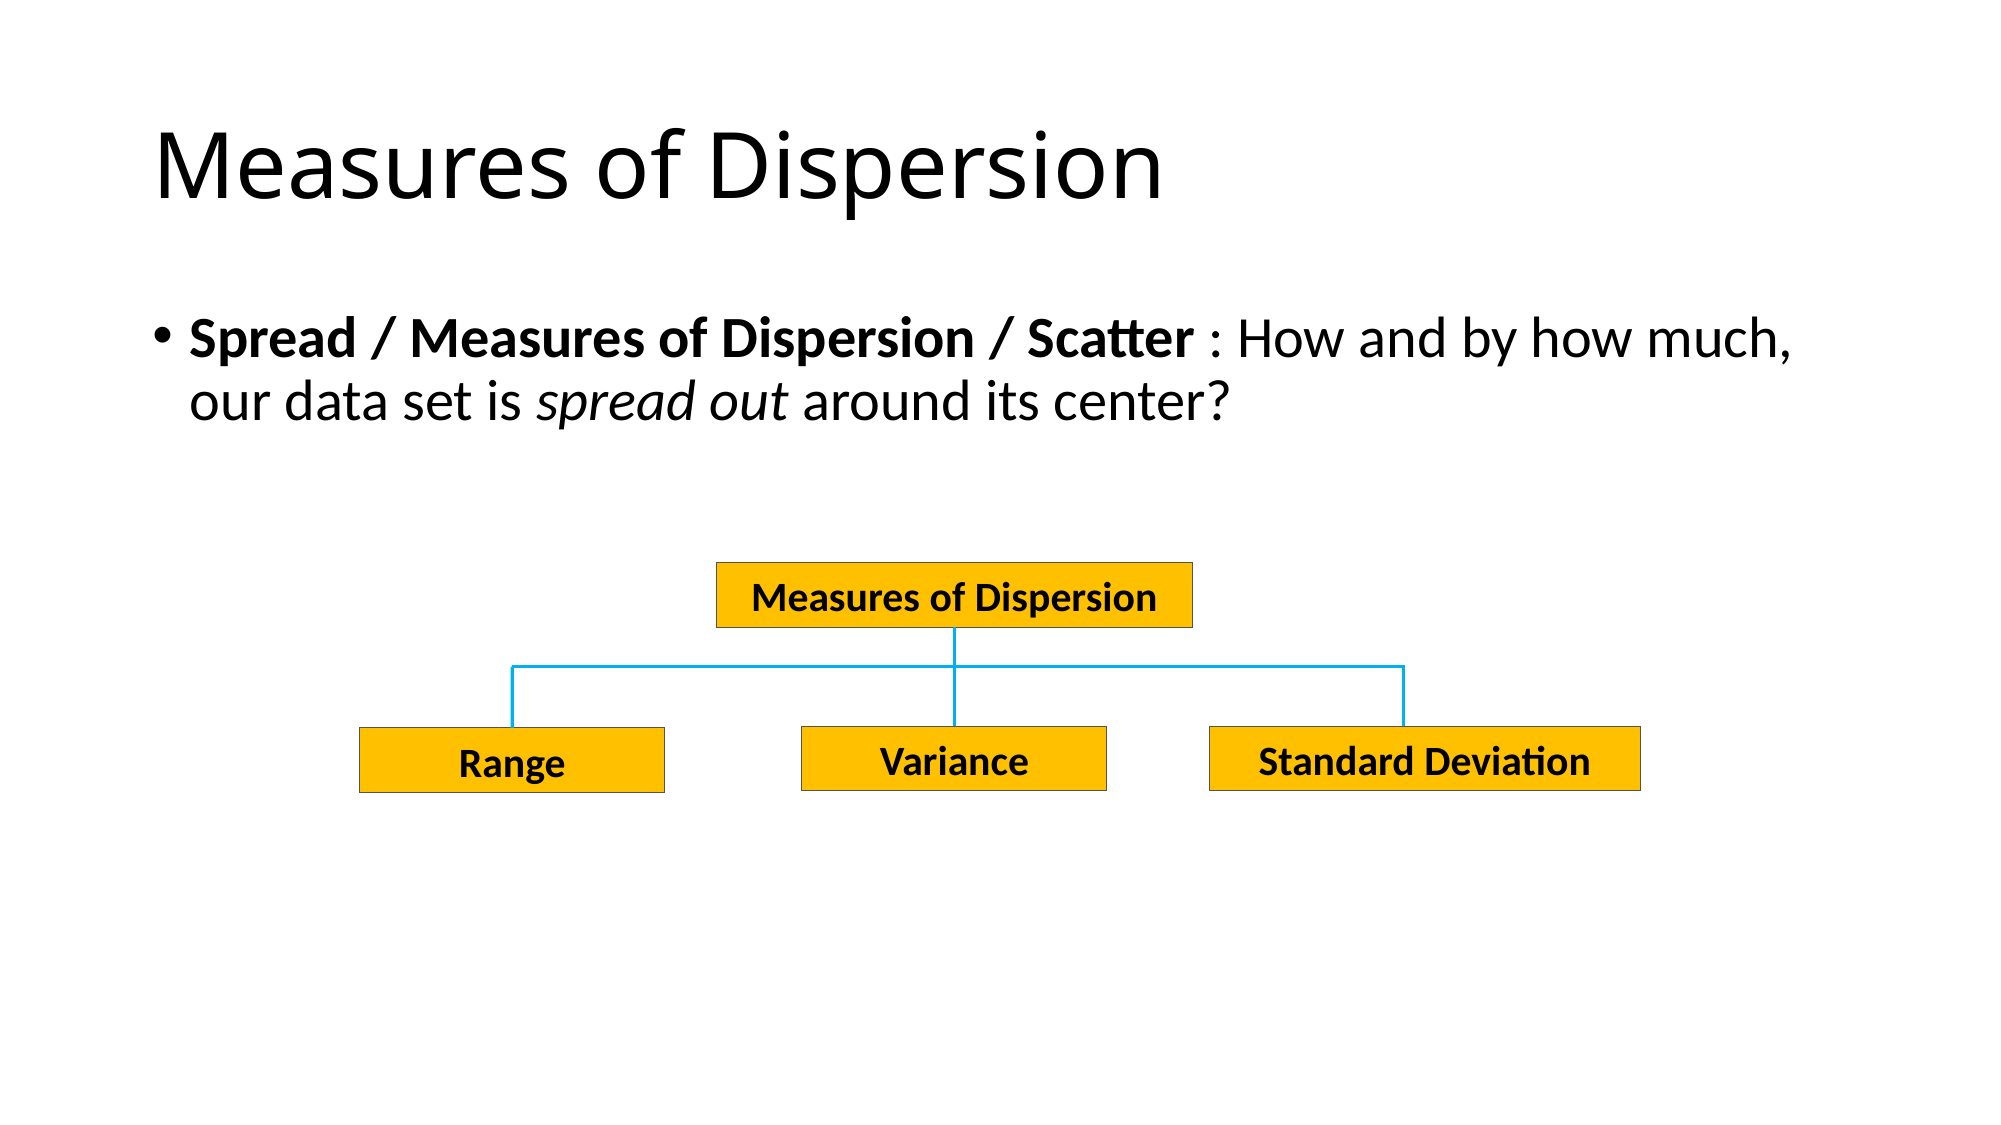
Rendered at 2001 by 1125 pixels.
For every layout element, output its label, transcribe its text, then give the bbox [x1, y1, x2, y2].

text_box Variance [801, 726, 1107, 791]
text_box Range [359, 727, 665, 793]
text_box Standard Deviation [1209, 726, 1641, 791]
text_box Measures of Dispersion [716, 562, 1193, 628]
title Measures of Dispersion [137, 59, 1863, 278]
list Spread / Measures of Dispersion / Scatter : How and by how much, our data set is spread out around its center? [137, 299, 1863, 1014]
